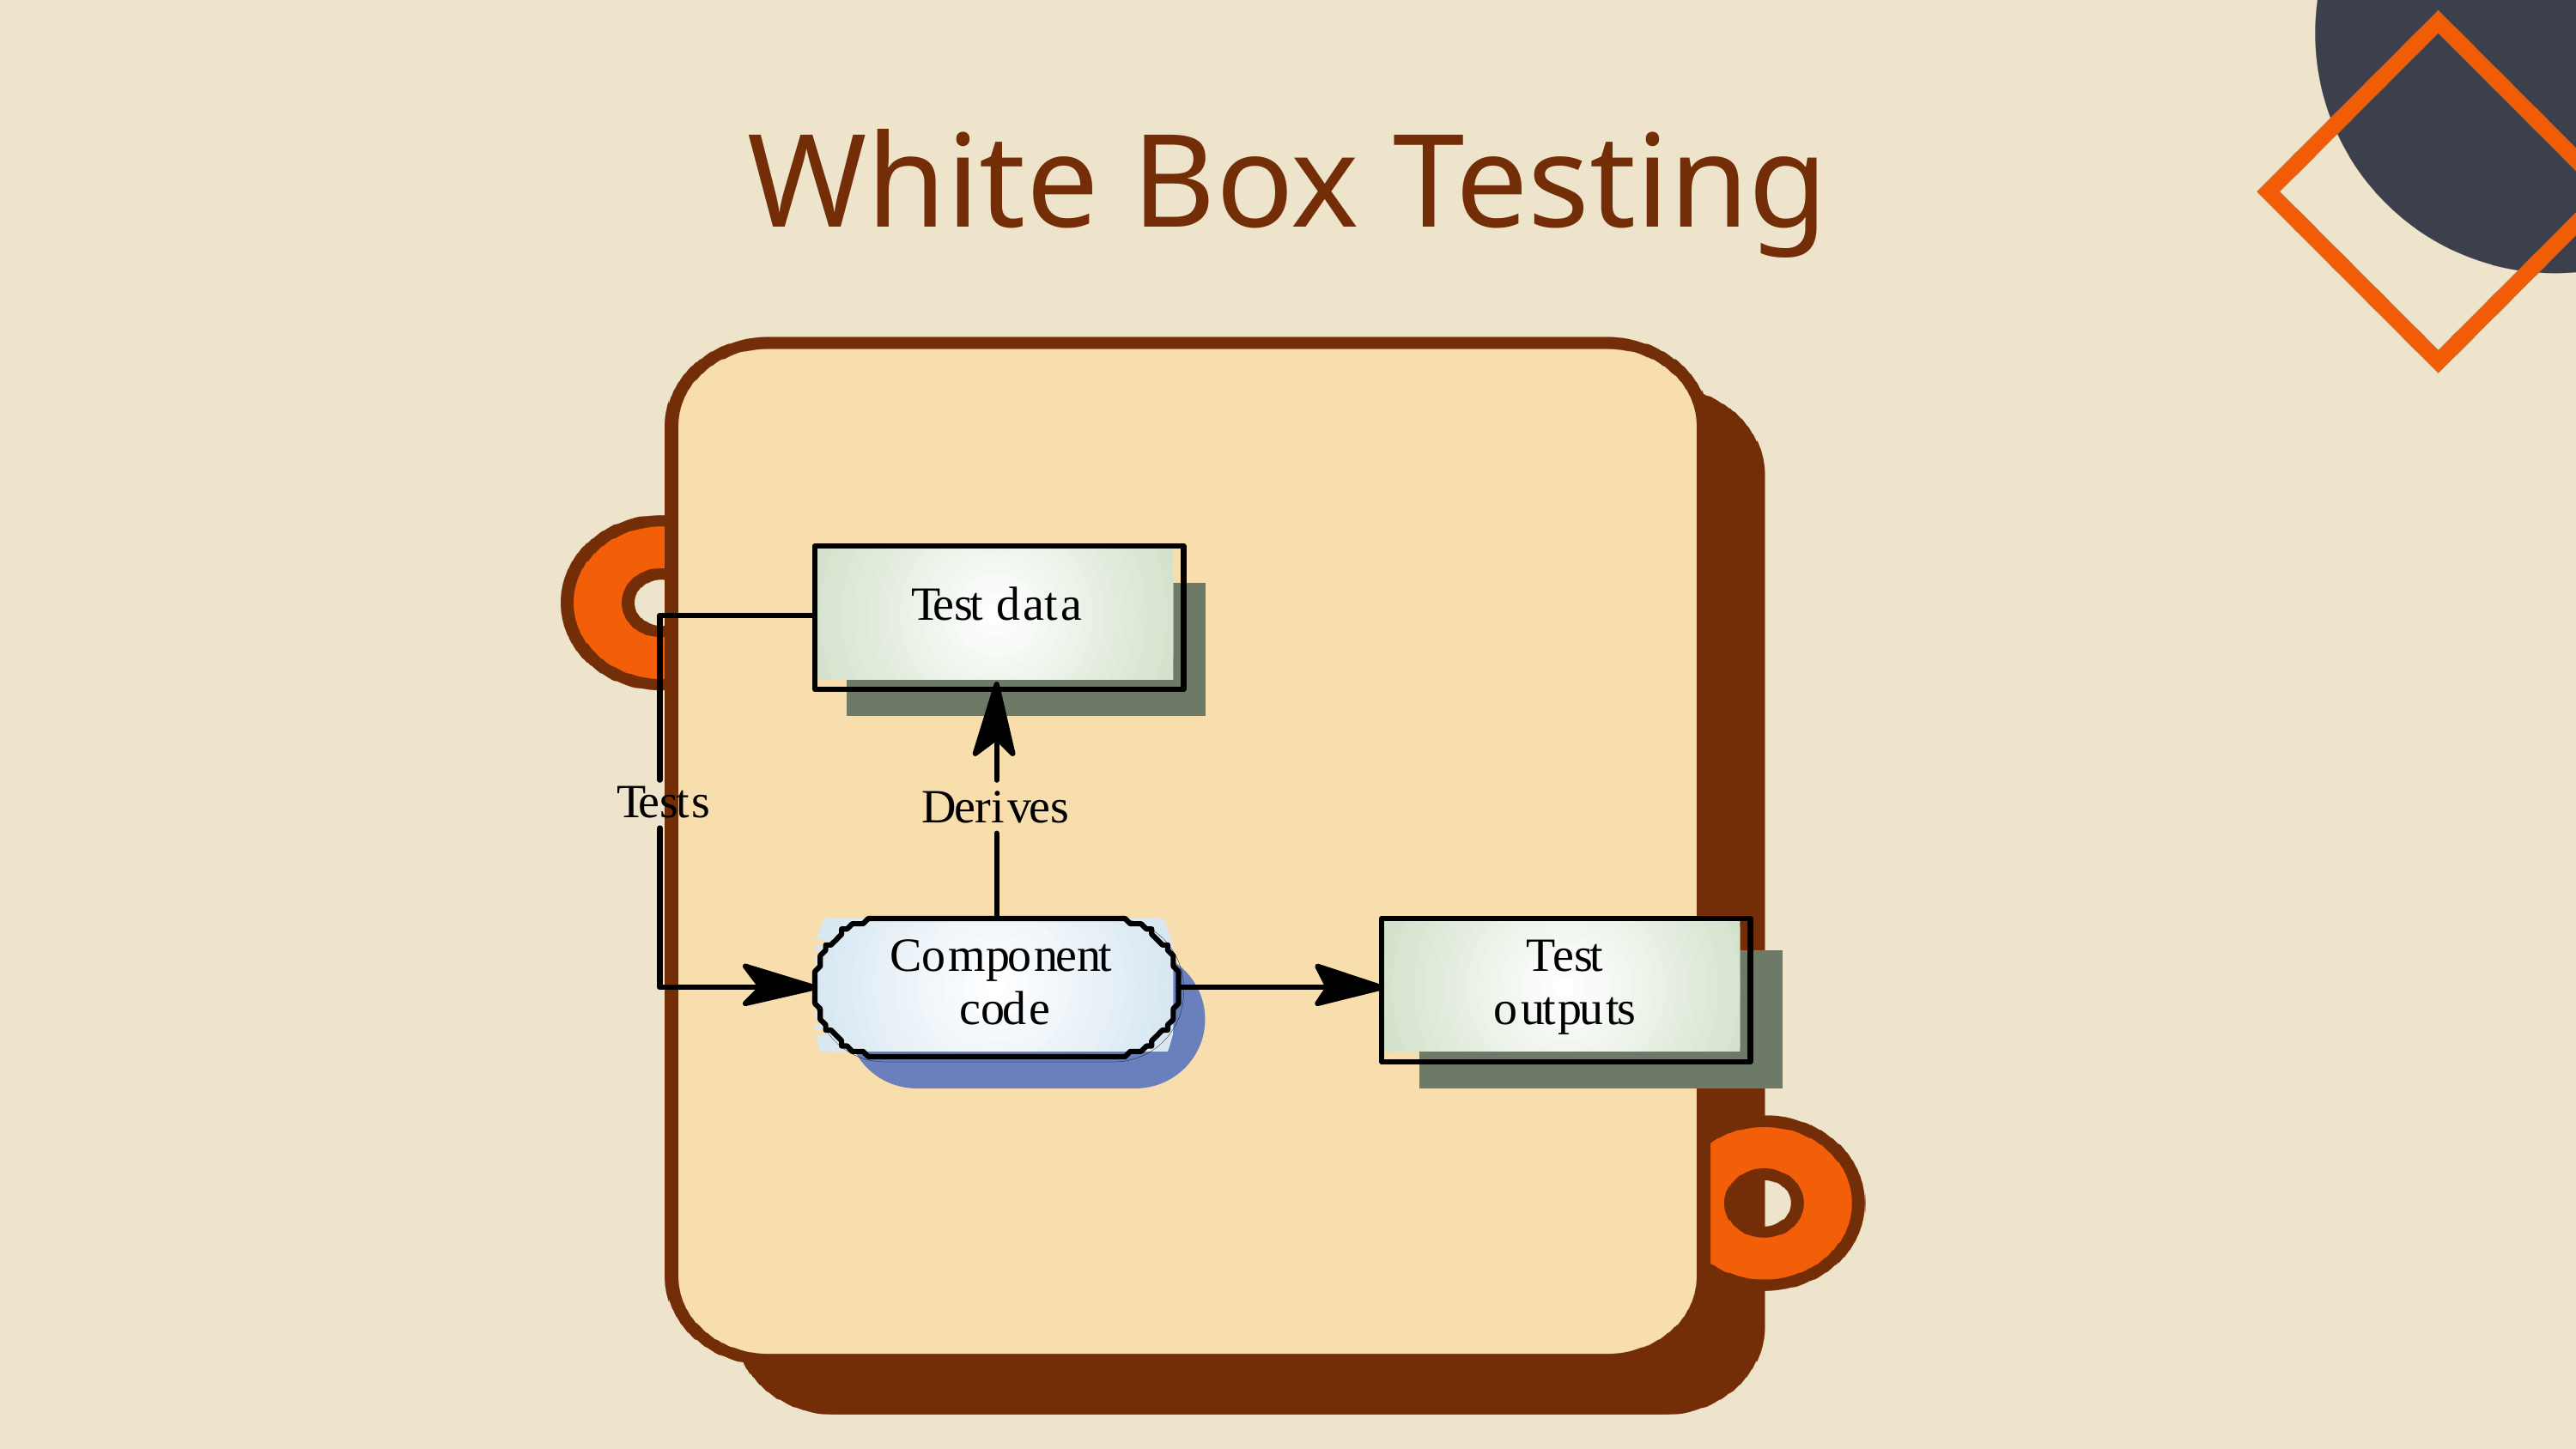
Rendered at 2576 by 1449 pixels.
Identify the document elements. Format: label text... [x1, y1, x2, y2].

text_box [561, 1322, 1866, 1415]
text_box White Box Testing [567, 72, 2008, 253]
text_box [2257, 0, 2576, 373]
picture [600, 540, 1783, 1100]
text_box [561, 336, 1866, 367]
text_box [463, 367, 2383, 449]
text_box [561, 458, 1866, 1231]
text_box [193, 1231, 2112, 1313]
